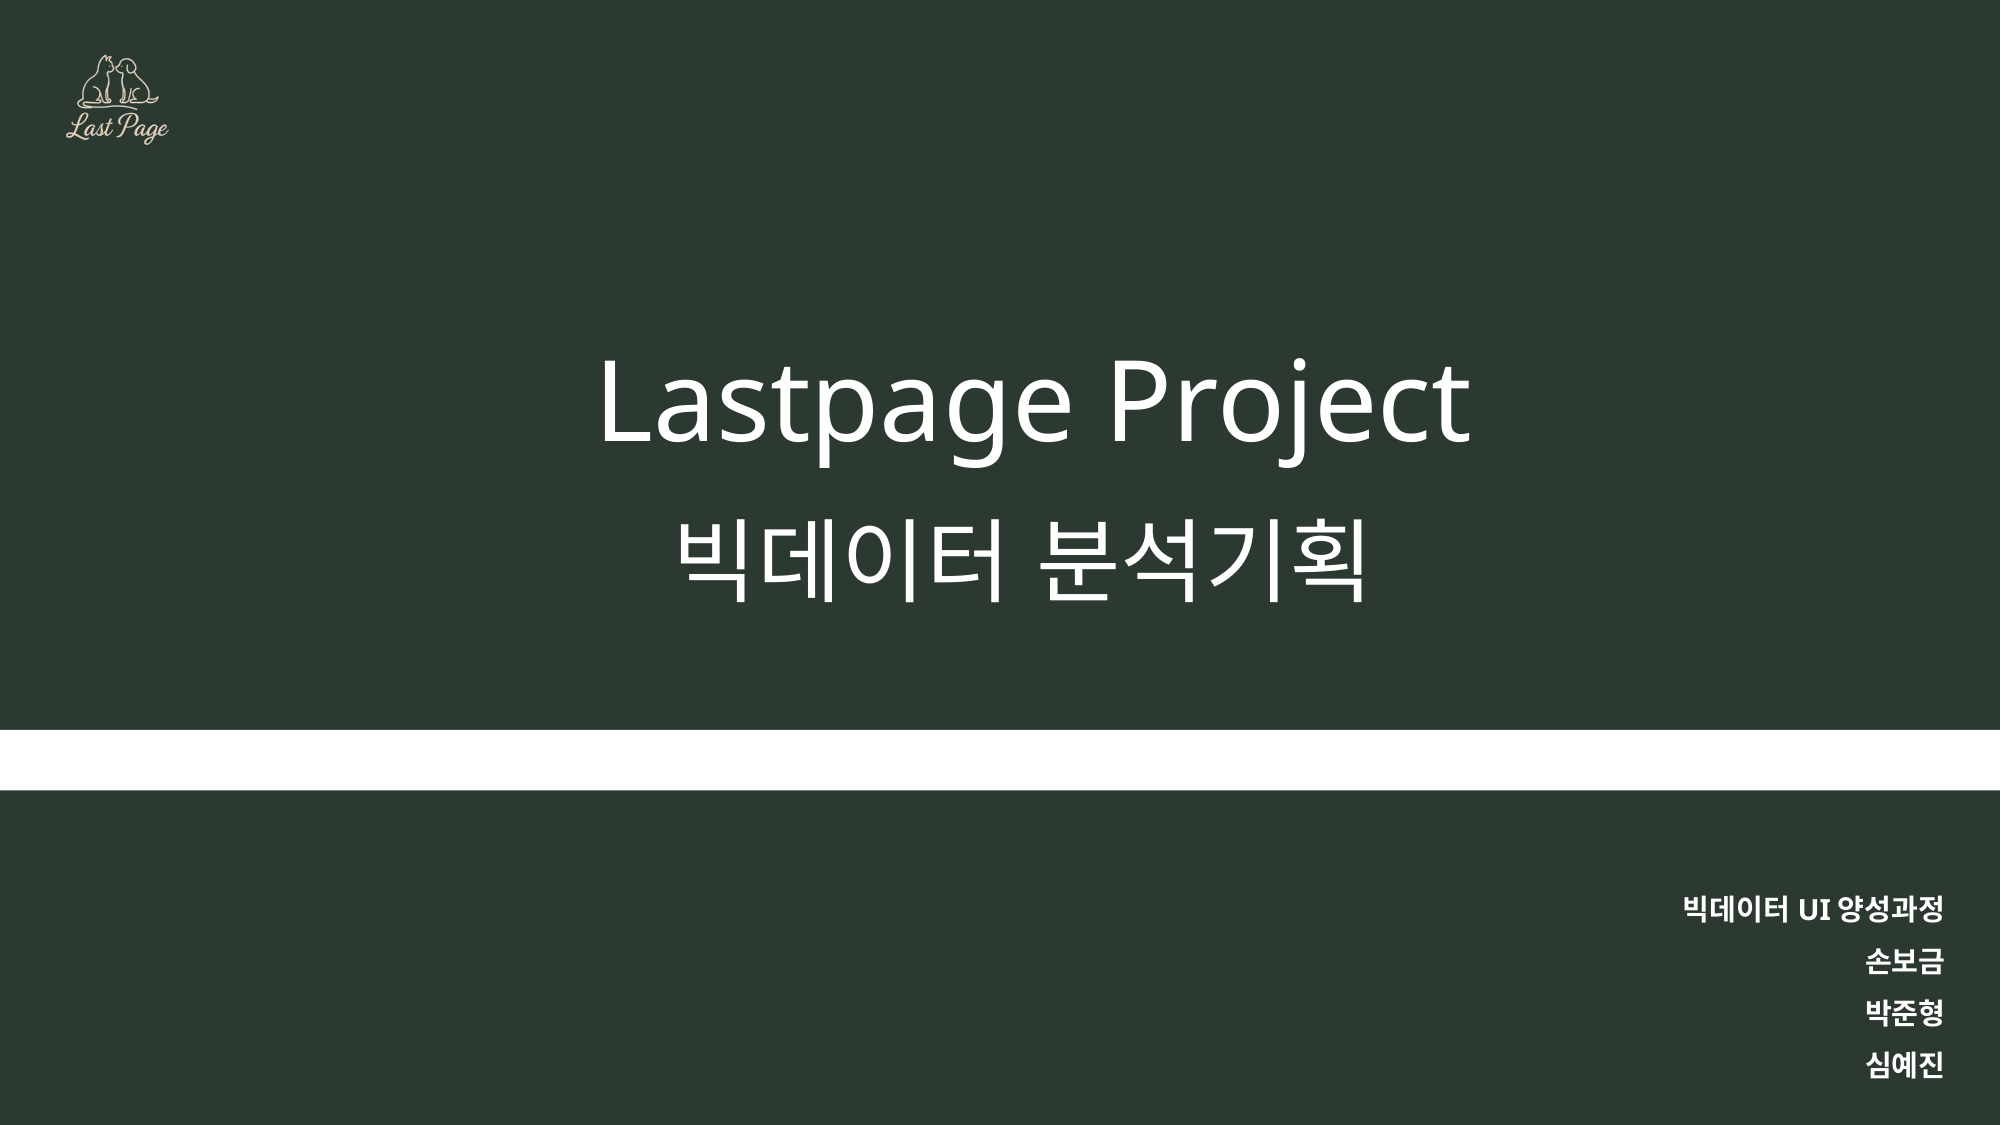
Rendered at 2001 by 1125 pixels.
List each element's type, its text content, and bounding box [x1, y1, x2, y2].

picture [51, 36, 184, 169]
text_box astpageLastpage Project Project [137, 336, 1863, 445]
text_box [0, 729, 2000, 791]
list 빅데이터UI양성과정 손보금 박준형 심예진 [1592, 887, 1961, 1095]
text_box 빅데이터 분석기획 [161, 508, 1887, 617]
